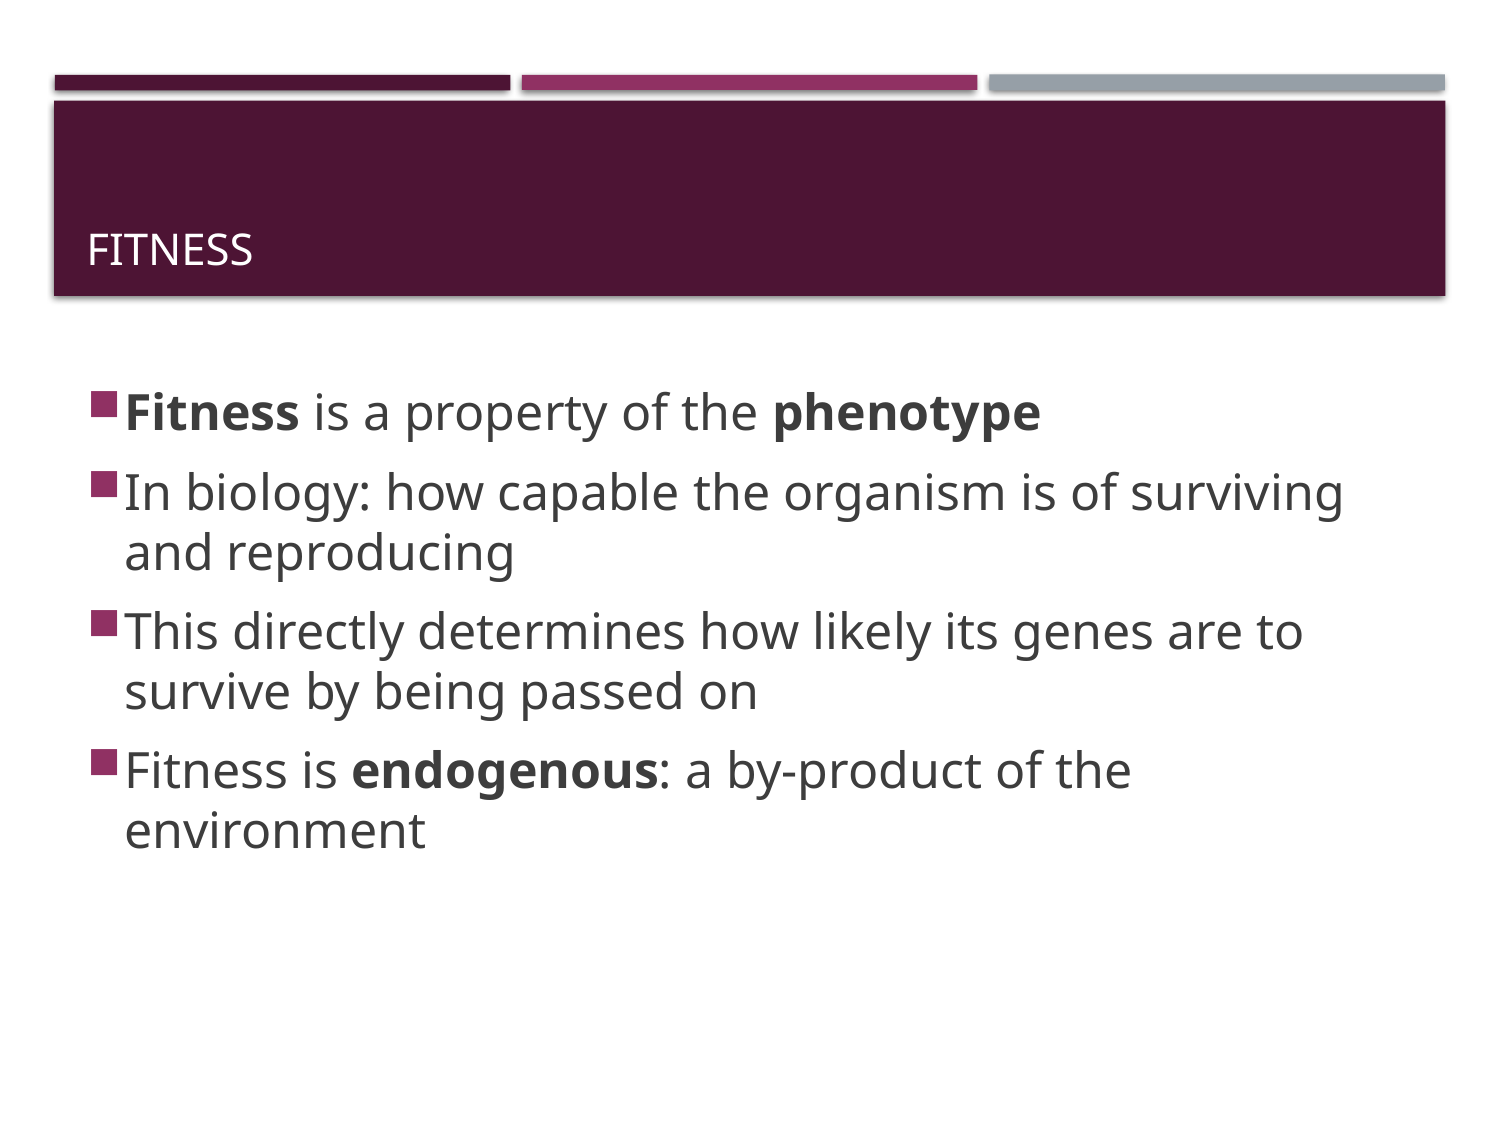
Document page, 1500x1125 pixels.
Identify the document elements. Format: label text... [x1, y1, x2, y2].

list Fitness is a property of the phenotype In biology: how capable the organism is of surviving and reproducing This directly determines how likely its genes are to survive by being passed on Fitness is endogenous: a by-product of the environment [71, 357, 1429, 962]
title Fitness [71, 115, 1429, 282]
